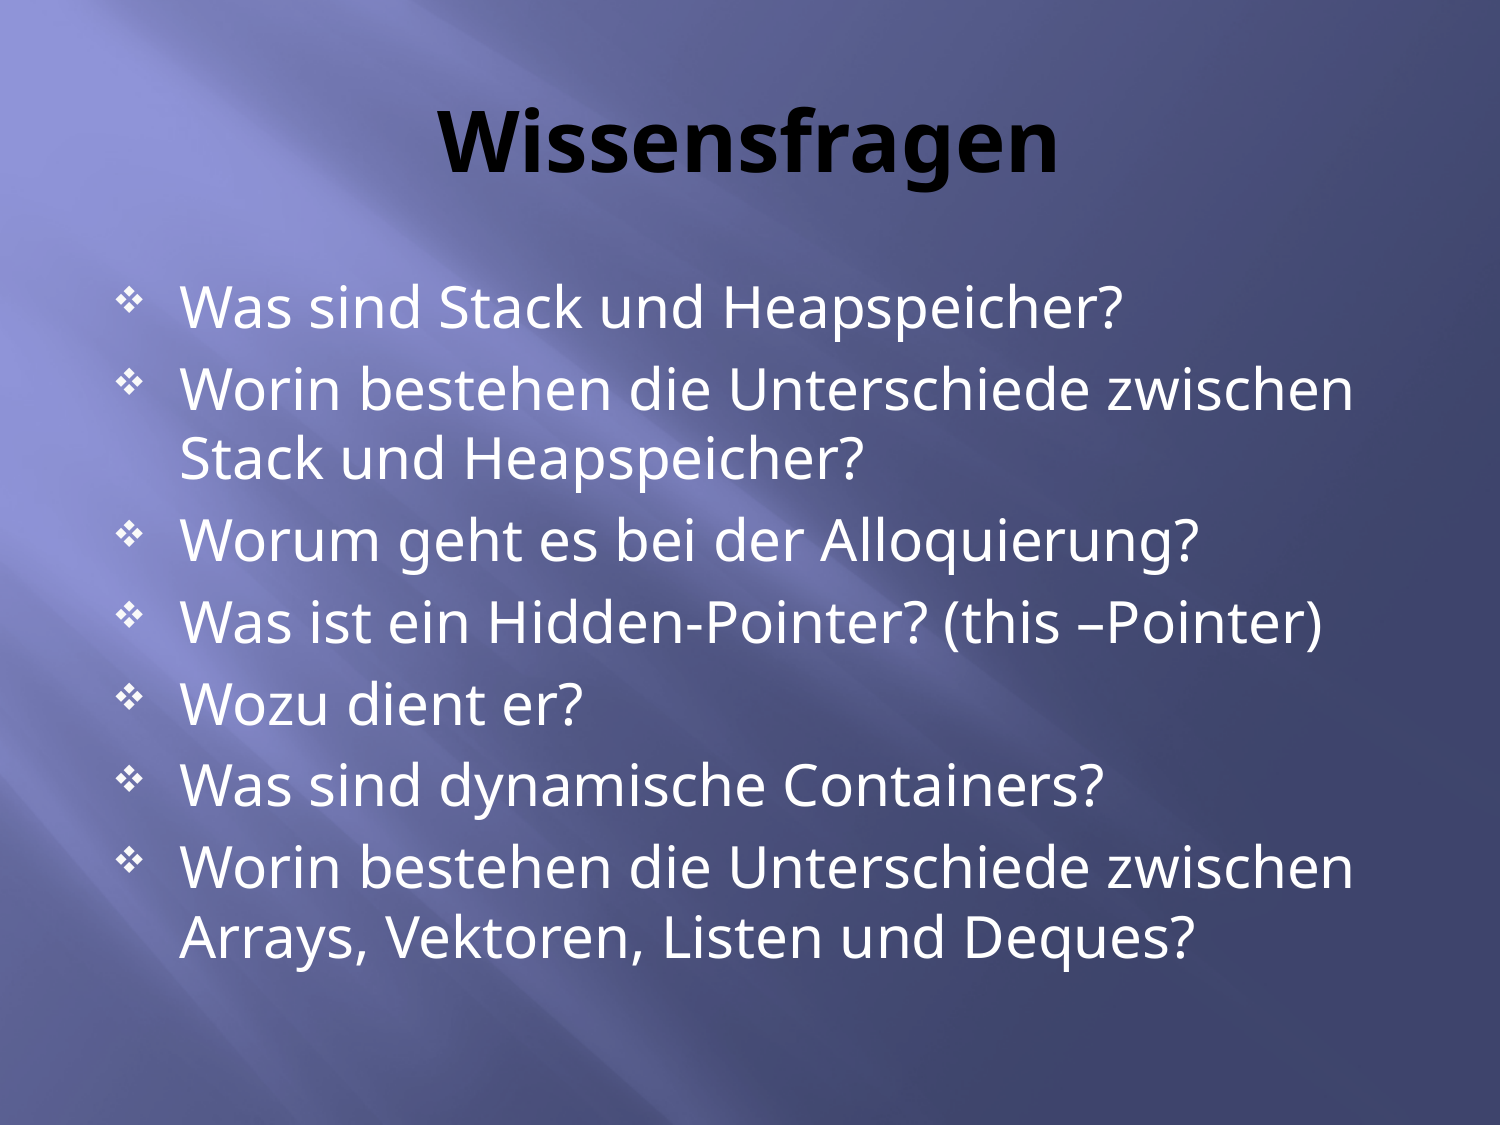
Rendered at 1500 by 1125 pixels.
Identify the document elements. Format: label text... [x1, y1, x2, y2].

title Wissensfragen [75, 45, 1425, 233]
list Was sind Stack und Heapspeicher? Worin bestehen die Unterschiede zwischen Stack und Heapspeicher? Worum geht es bei der Alloquierung? Was ist ein Hidden-Pointer? (this –Pointer) Wozu dient er? Was sind dynamische Containers? Worin bestehen die Unterschiede zwischen Arrays, Vektoren, Listen und Deques? [75, 262, 1425, 1035]
